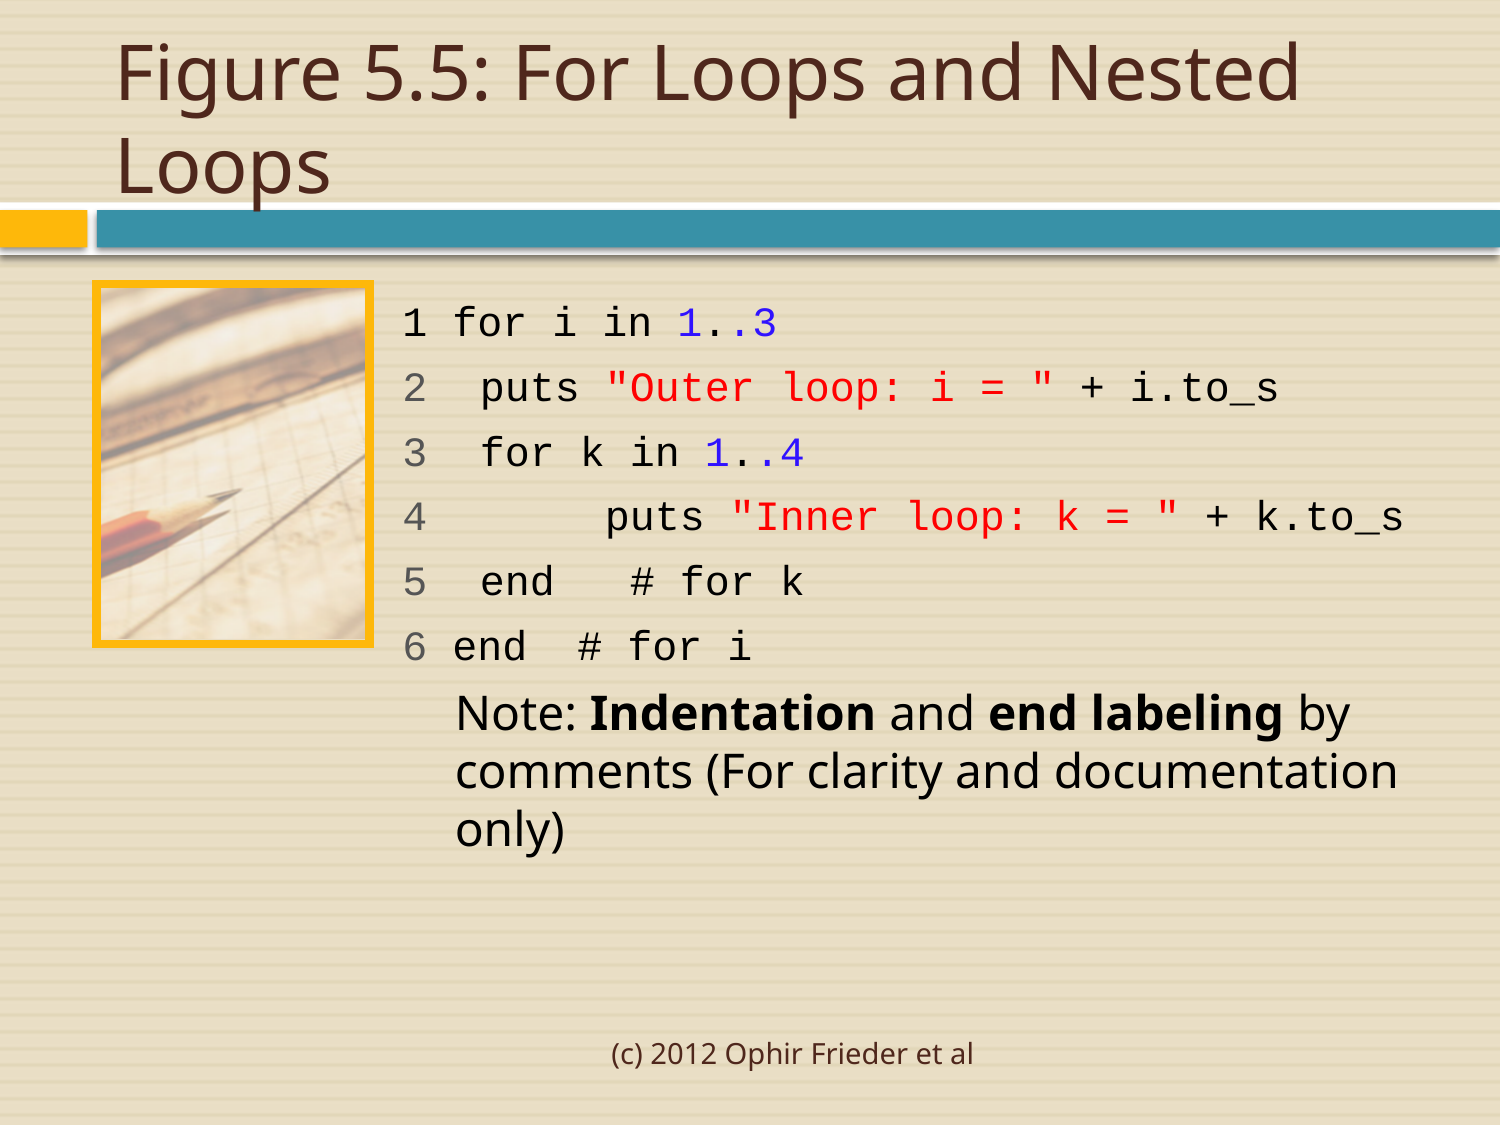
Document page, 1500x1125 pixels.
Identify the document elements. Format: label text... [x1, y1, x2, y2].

footer (c) 2012 Ophir Frieder et al [99, 1024, 990, 1085]
title Figure 5.5: For Loops and Nested Loops [99, 44, 1425, 188]
picture [101, 288, 365, 640]
list 1 for i in 1..3 2 puts "Outer loop: i = " + i.to_s 3 for k in 1..4 4 puts "Inner loop: k = " + k.to_s 5 end # for k 6 end # for i Note: Indentation and end labeling by comments (For clarity and documentation only) [387, 287, 1438, 1013]
